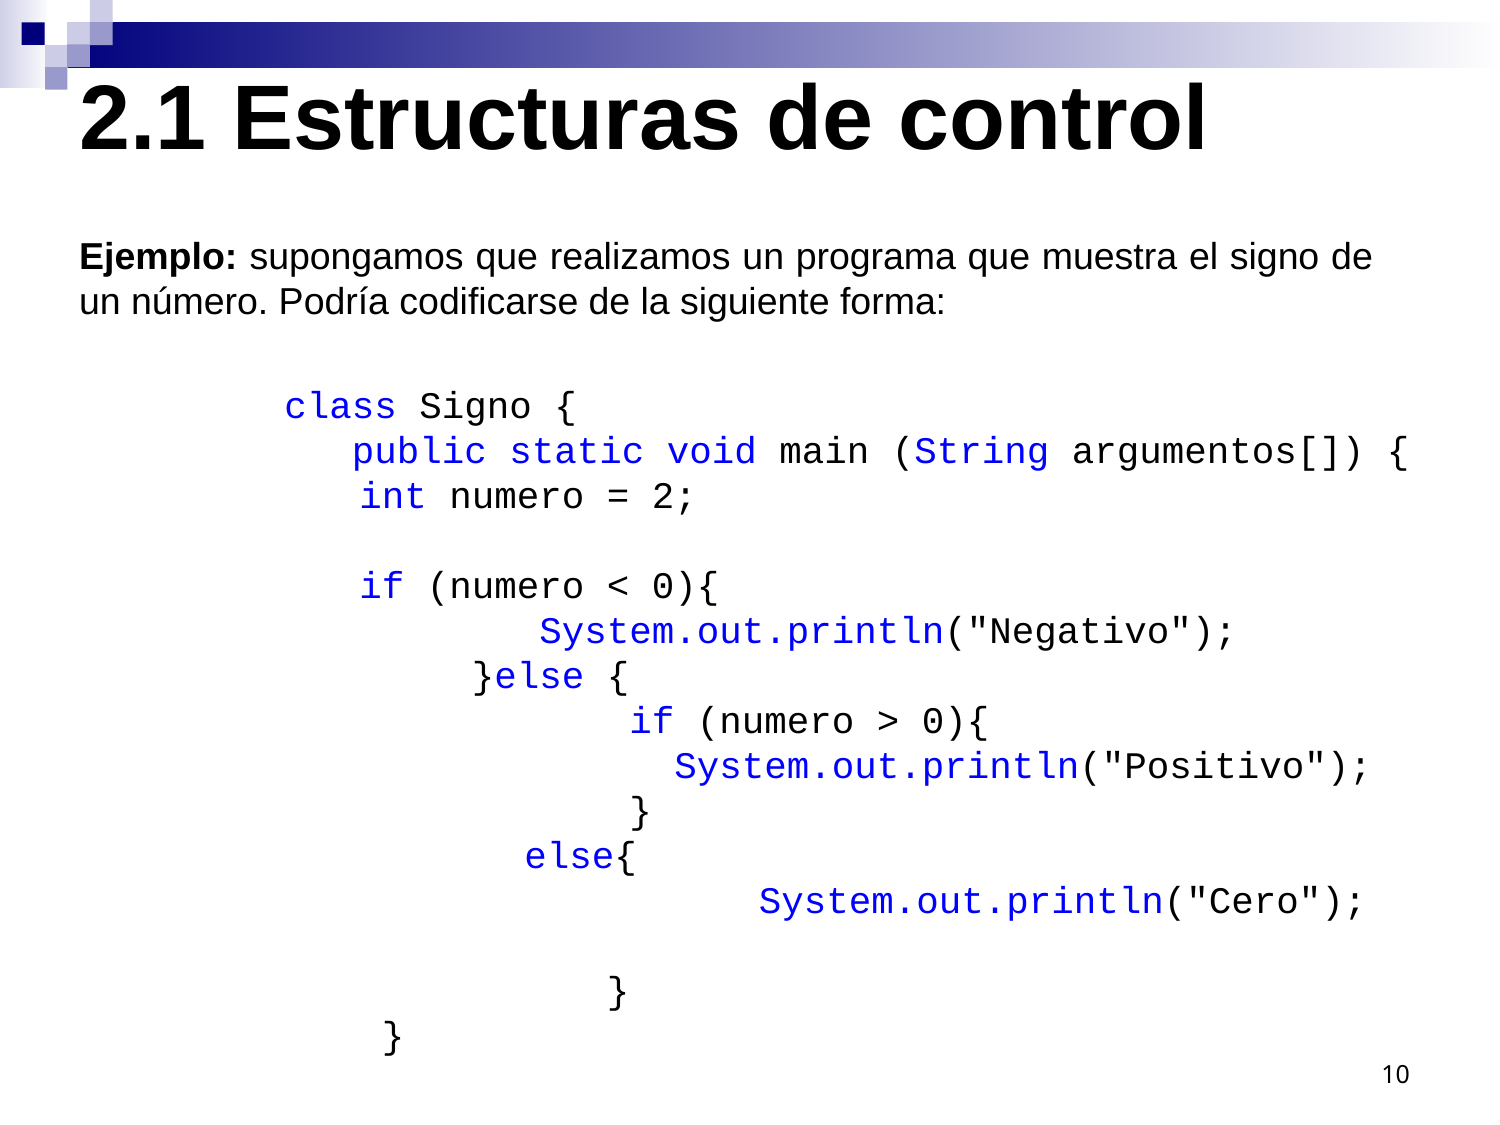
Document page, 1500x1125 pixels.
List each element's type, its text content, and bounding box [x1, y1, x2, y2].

text_box Ejemplo: supongamos que realizamos un programa que muestra el signo de un número. Podría codificarse de la siguiente forma: [64, 224, 1388, 330]
slide_number 10 [1074, 1064, 1426, 1101]
text_box class Signo { public static void main (String argumentos[]) { int numero = 2; if (numero < 0){ System.out.println("Negativo"); }else { if (numero > 0){ System.out.println("Positivo"); } else{ System.out.println("Cero"); } } [119, 373, 1475, 1064]
text_box 2.1 Estructuras de control [64, 0, 1415, 225]
